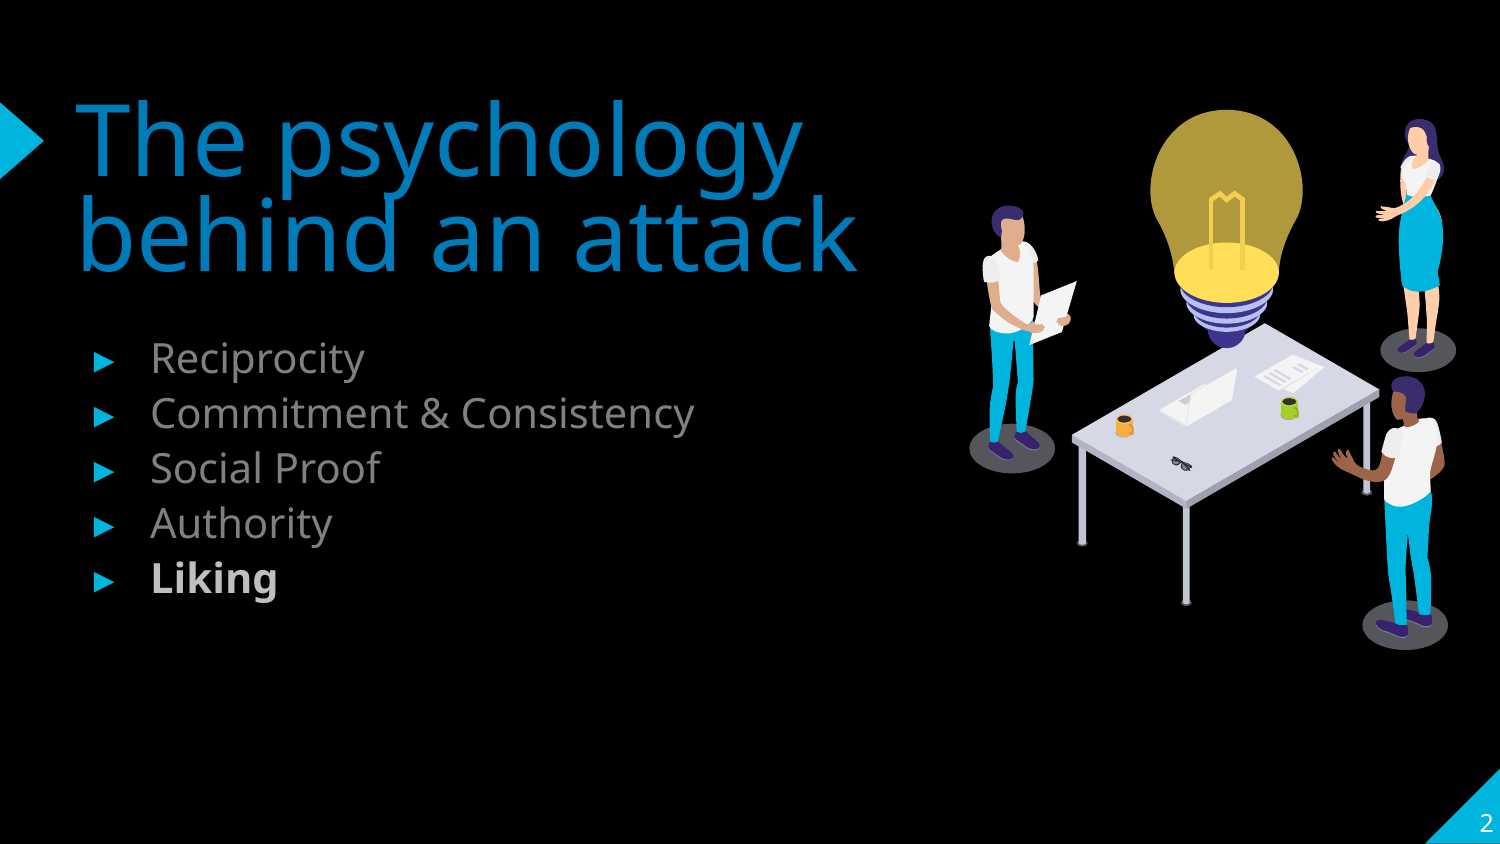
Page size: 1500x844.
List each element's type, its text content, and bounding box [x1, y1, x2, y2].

title The psychology behind an attack [75, 99, 1001, 277]
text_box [969, 109, 1457, 651]
list Reciprocity Commitment & Consistency Social Proof Authority Liking [75, 327, 1001, 761]
slide_number 2 [1418, 760, 1494, 838]
